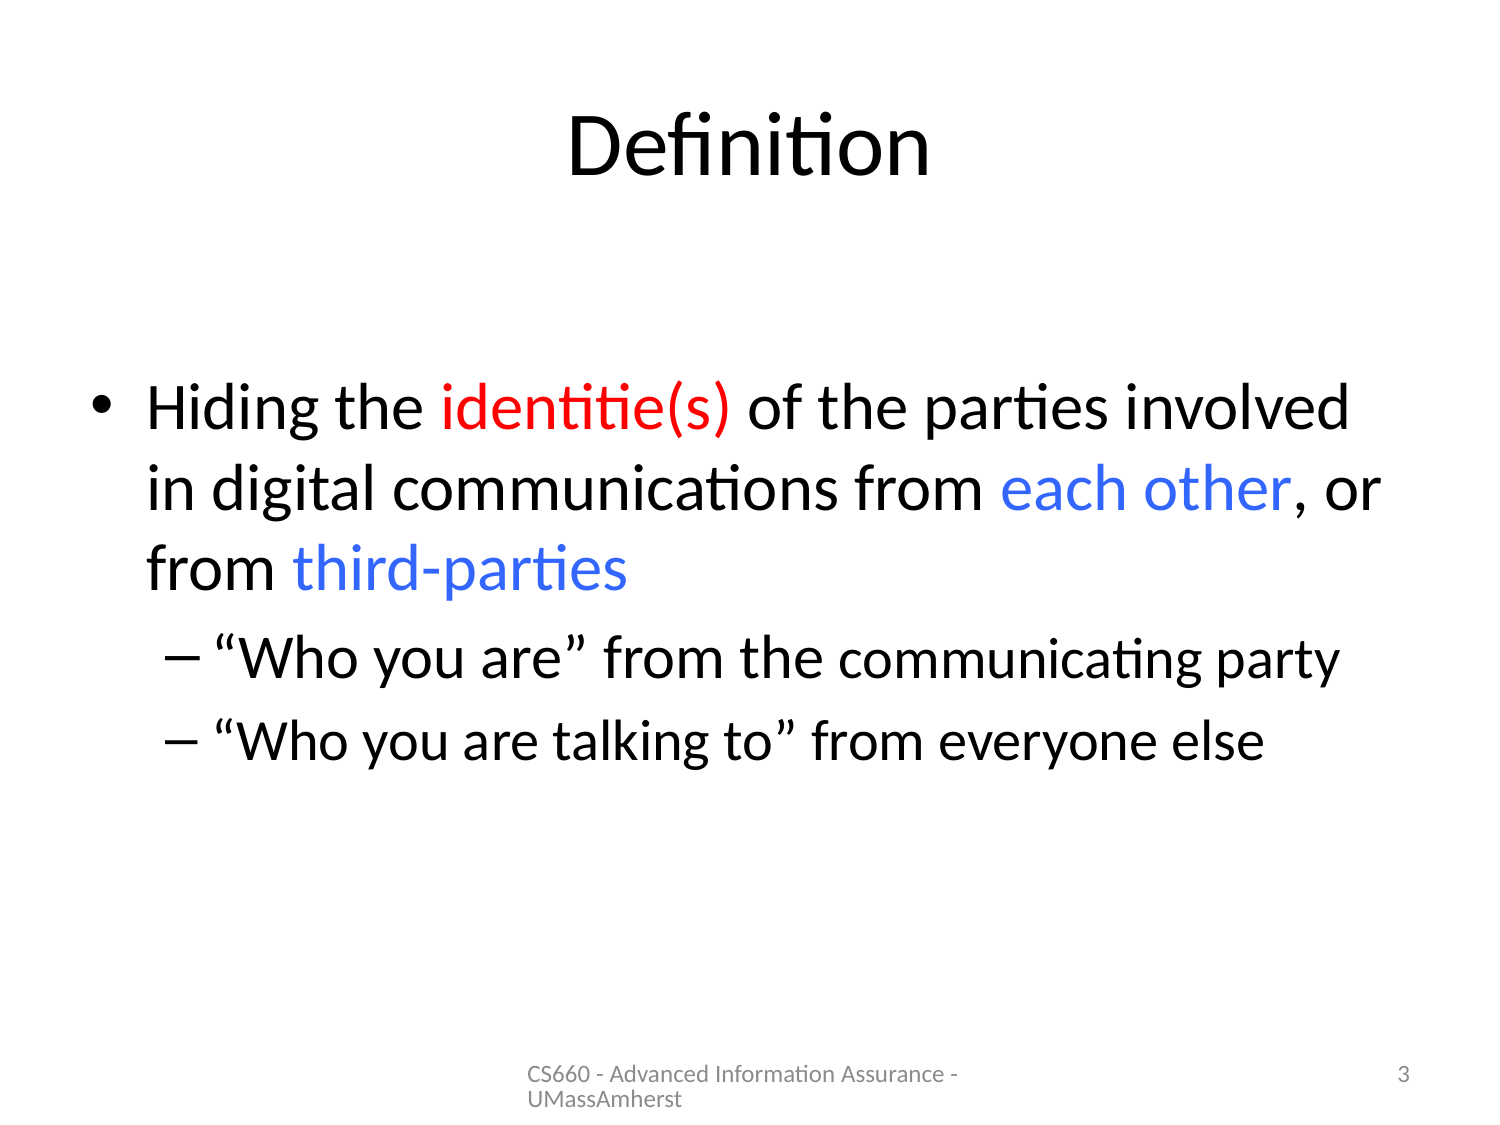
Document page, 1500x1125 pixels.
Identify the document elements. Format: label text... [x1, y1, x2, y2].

list Hiding the identitie(s) of the parties involved in digital communications from each other, or from third-parties “Who you are” from the communicating party “Who you are talking to” from everyone else [75, 262, 1425, 1005]
slide_number 3 [1074, 1042, 1425, 1103]
title Definition [75, 45, 1425, 233]
footer CS660 - Advanced Information Assurance - UMassAmherst [512, 1042, 988, 1103]
